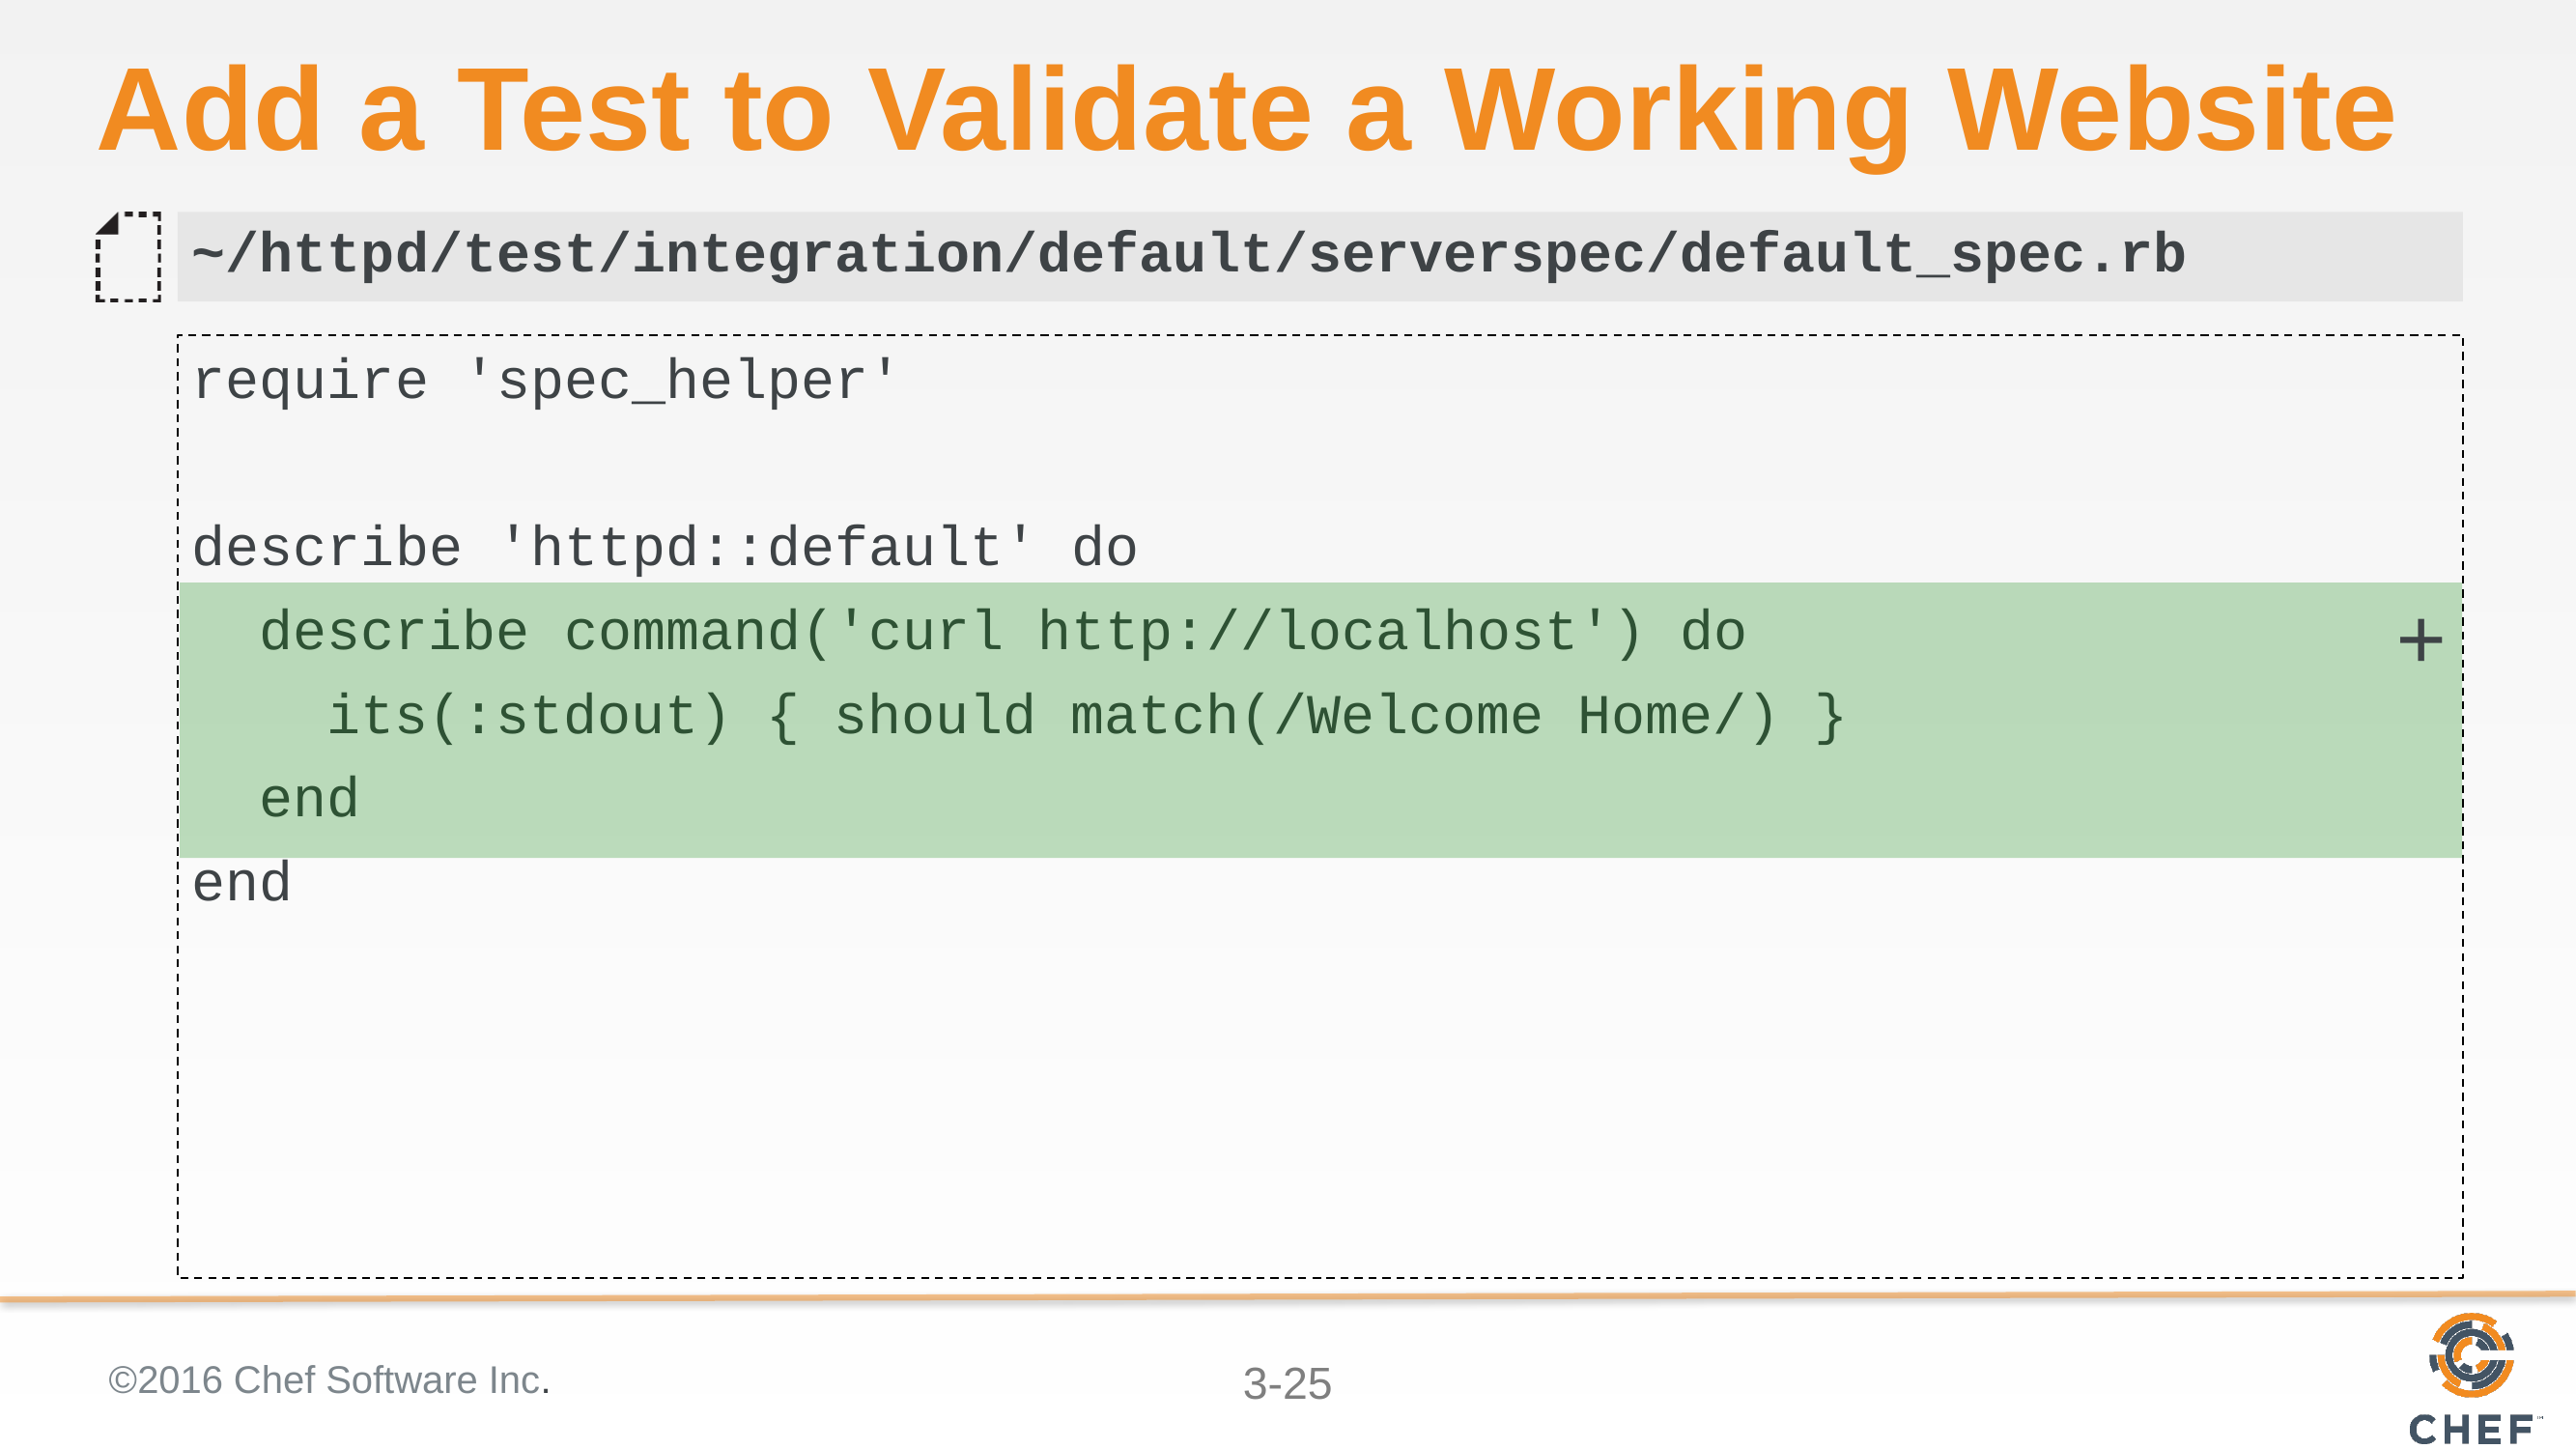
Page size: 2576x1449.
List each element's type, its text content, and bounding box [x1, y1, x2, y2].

picture [2399, 1297, 2551, 1449]
title Add a Test to Validate a Working Website [96, 48, 2463, 180]
list + [180, 582, 2463, 859]
list require 'spec_helper' describe 'httpd::default' do describe command('curl http://localhost') do its(:stdout) { should match(/Welcome Home/) } end end [177, 334, 2464, 1279]
list ~/httpd/test/integration/default/serverspec/default_spec.rb [177, 212, 2463, 302]
